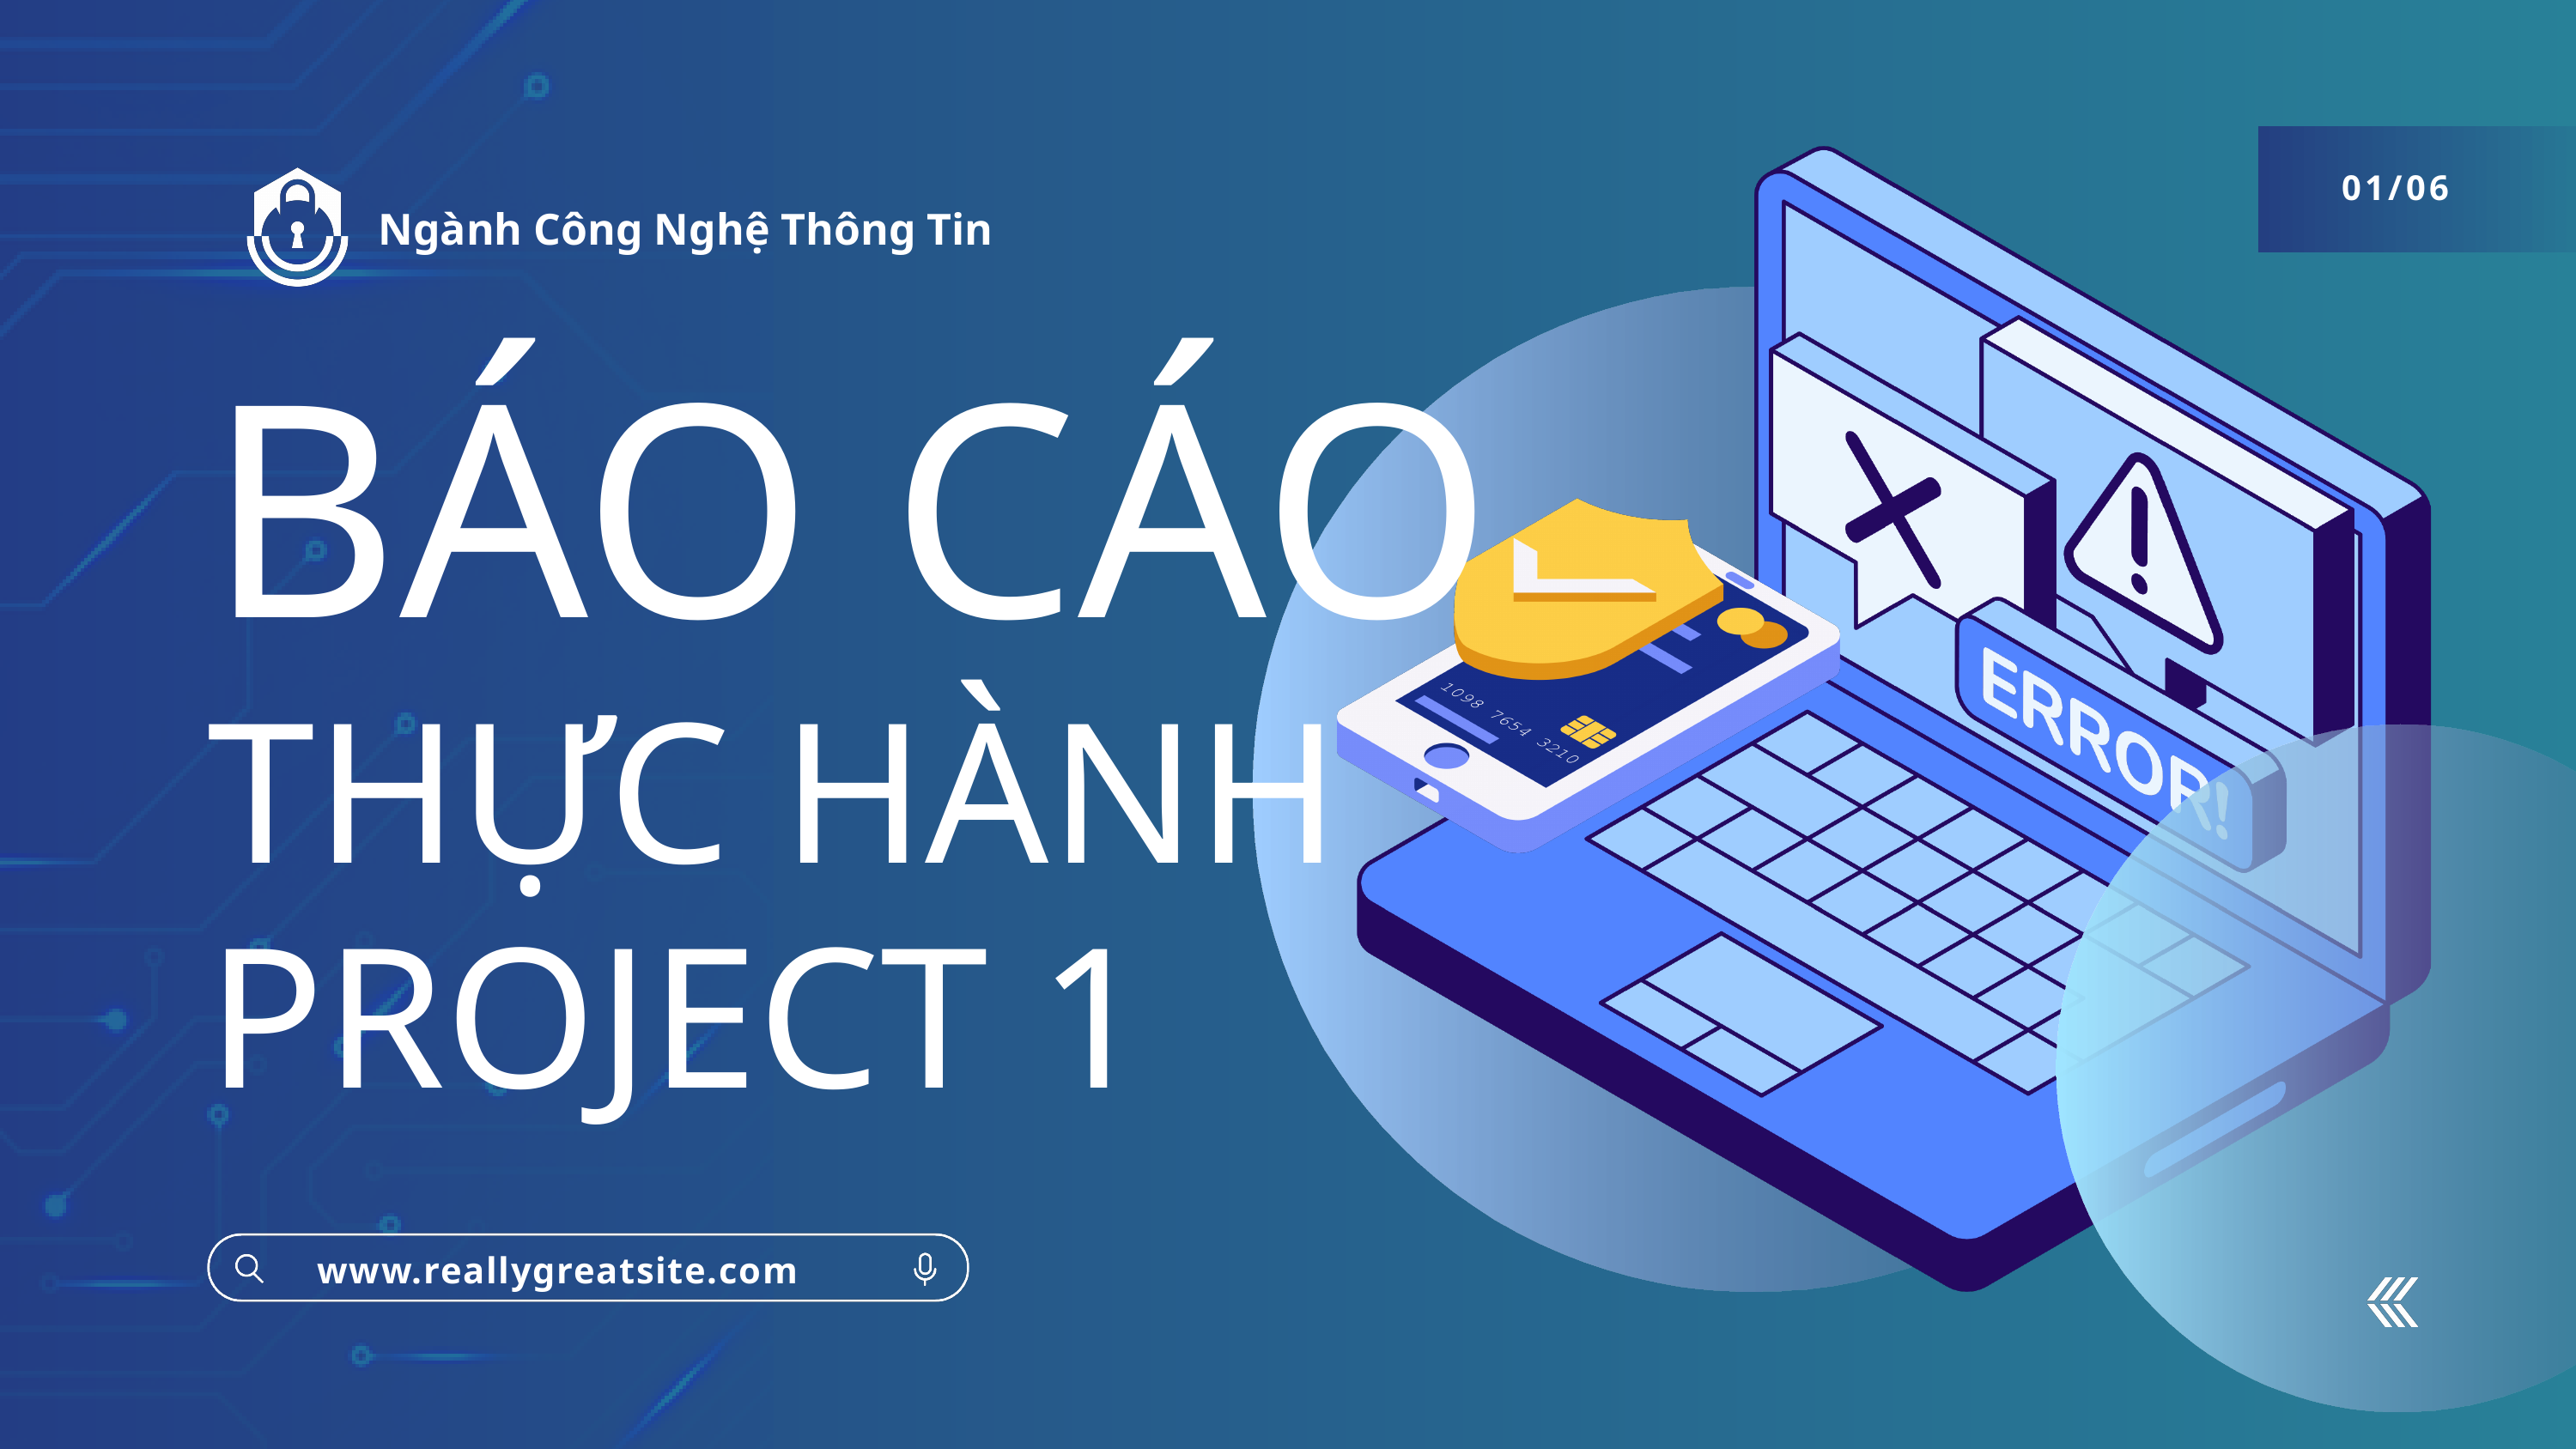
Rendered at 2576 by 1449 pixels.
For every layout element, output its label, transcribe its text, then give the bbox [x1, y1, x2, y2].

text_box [1252, 286, 2258, 1292]
text_box [246, 167, 349, 287]
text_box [2056, 724, 2576, 1413]
text_box www.reallygreatsite.com [317, 1242, 849, 1291]
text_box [2257, 125, 2576, 253]
text_box BÁO CÁO THỰC HÀNH PROJECT 1 [207, 333, 1248, 1127]
text_box [207, 1233, 969, 1302]
text_box [1357, 144, 2432, 723]
text_box [0, 0, 774, 1449]
text_box Ngành Công Nghệ Thông Tin [378, 203, 1176, 254]
